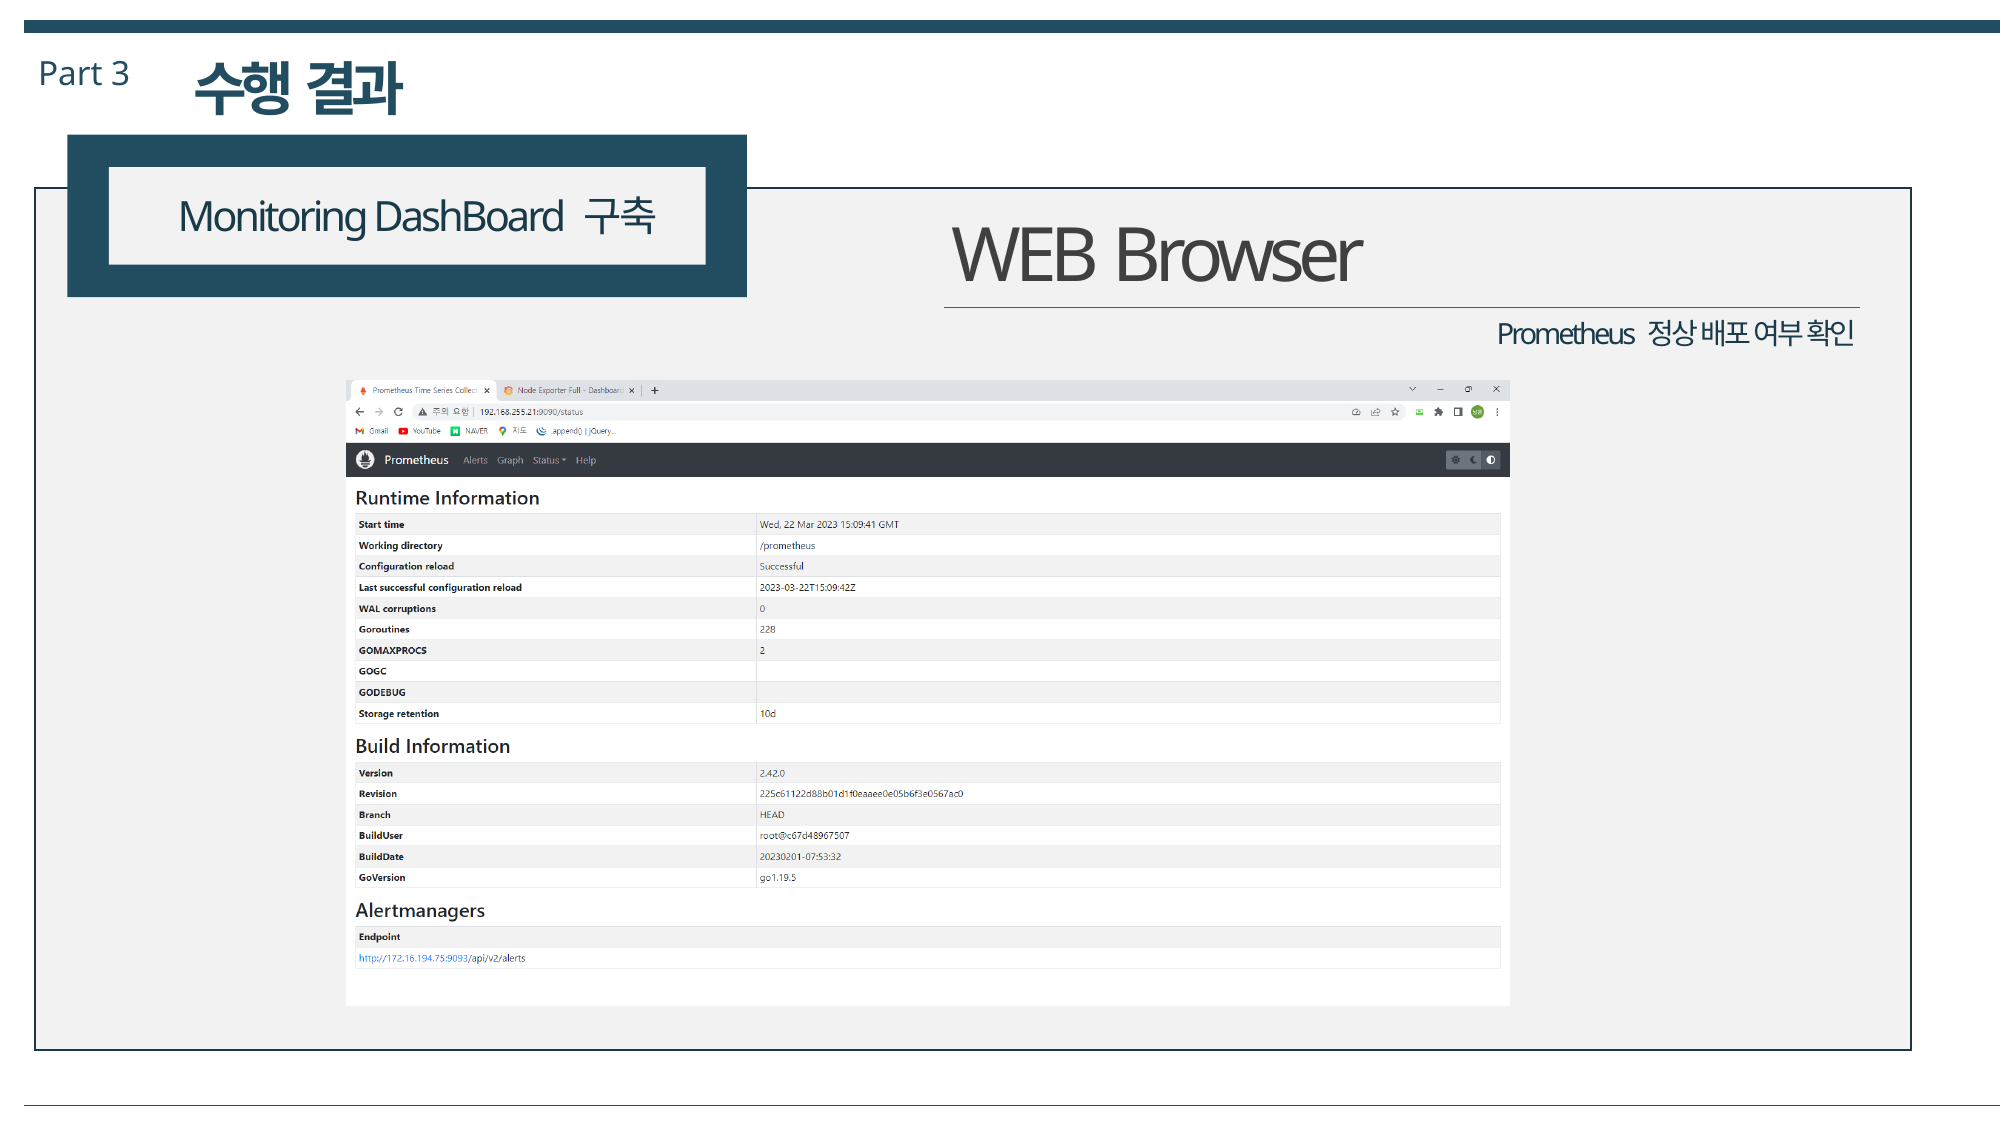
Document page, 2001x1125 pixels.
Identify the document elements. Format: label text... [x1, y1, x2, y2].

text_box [67, 134, 747, 298]
text_box 수행 결과 [178, 44, 420, 130]
text_box Part 3 [23, 44, 146, 100]
picture [346, 380, 1510, 1006]
text_box WEB Browser [936, 199, 1381, 304]
text_box [34, 187, 1912, 1051]
text_box Prometheus 정상 배포 여부 확인 [1481, 307, 1872, 358]
